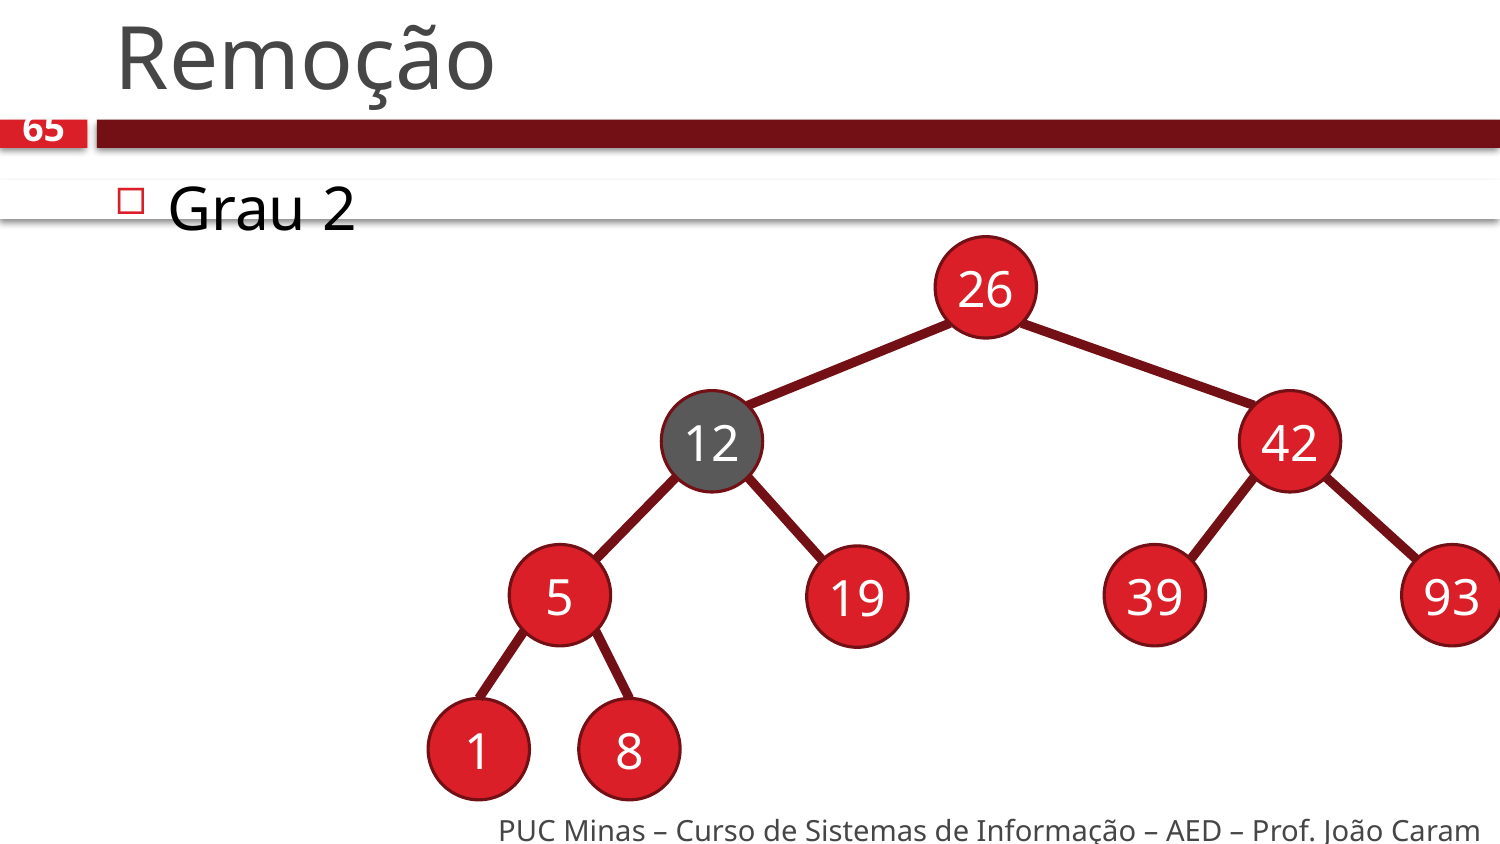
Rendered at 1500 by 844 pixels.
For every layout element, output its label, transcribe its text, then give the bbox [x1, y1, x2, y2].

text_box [427, 236, 1500, 801]
list Grau 2 [99, 161, 1483, 800]
title Remoção [99, 19, 1483, 115]
slide_number 65 [0, 114, 88, 145]
footer PUC Minas – Curso de Sistemas de Informação – AED – Prof. João Caram [159, 807, 1497, 844]
